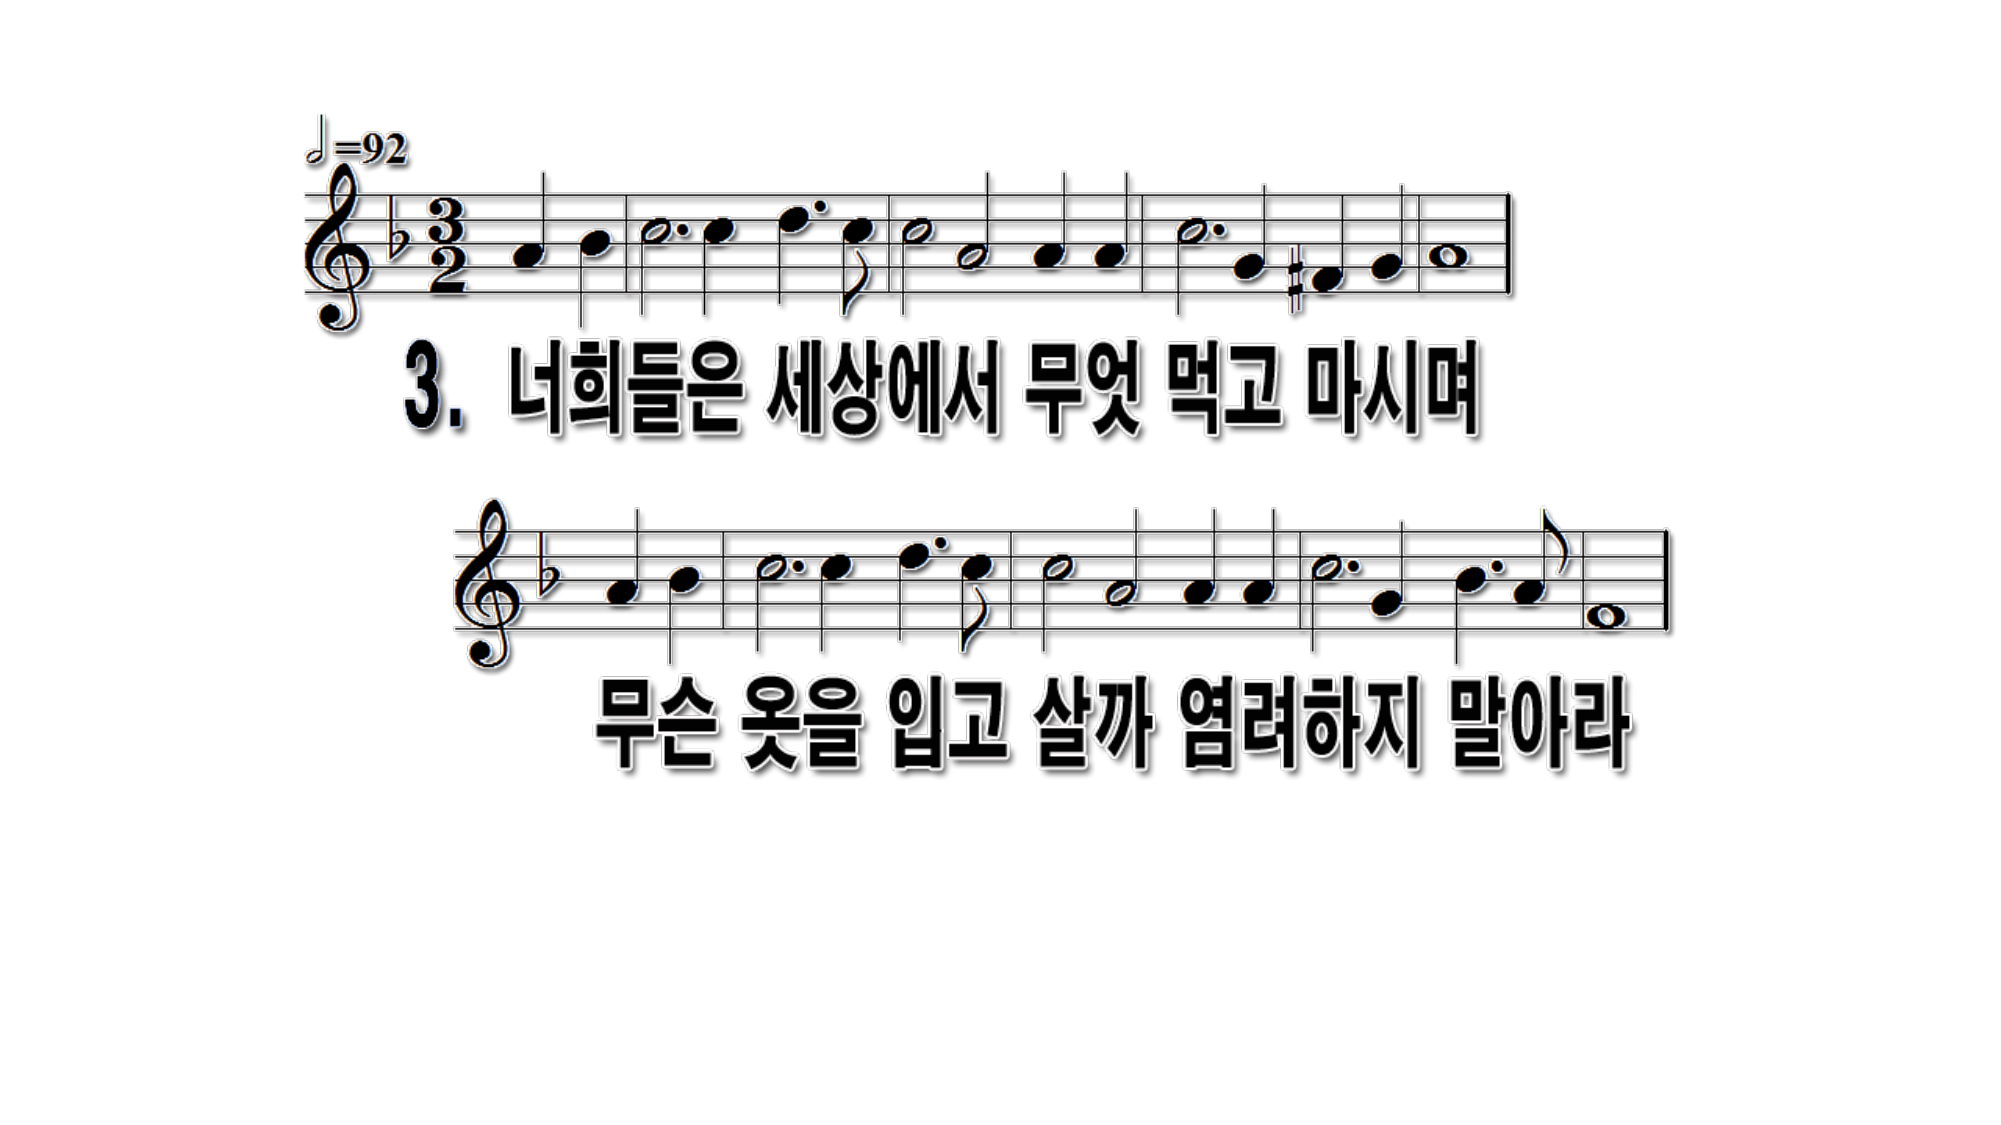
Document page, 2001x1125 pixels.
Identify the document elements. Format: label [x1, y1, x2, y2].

picture [249, 0, 1750, 835]
